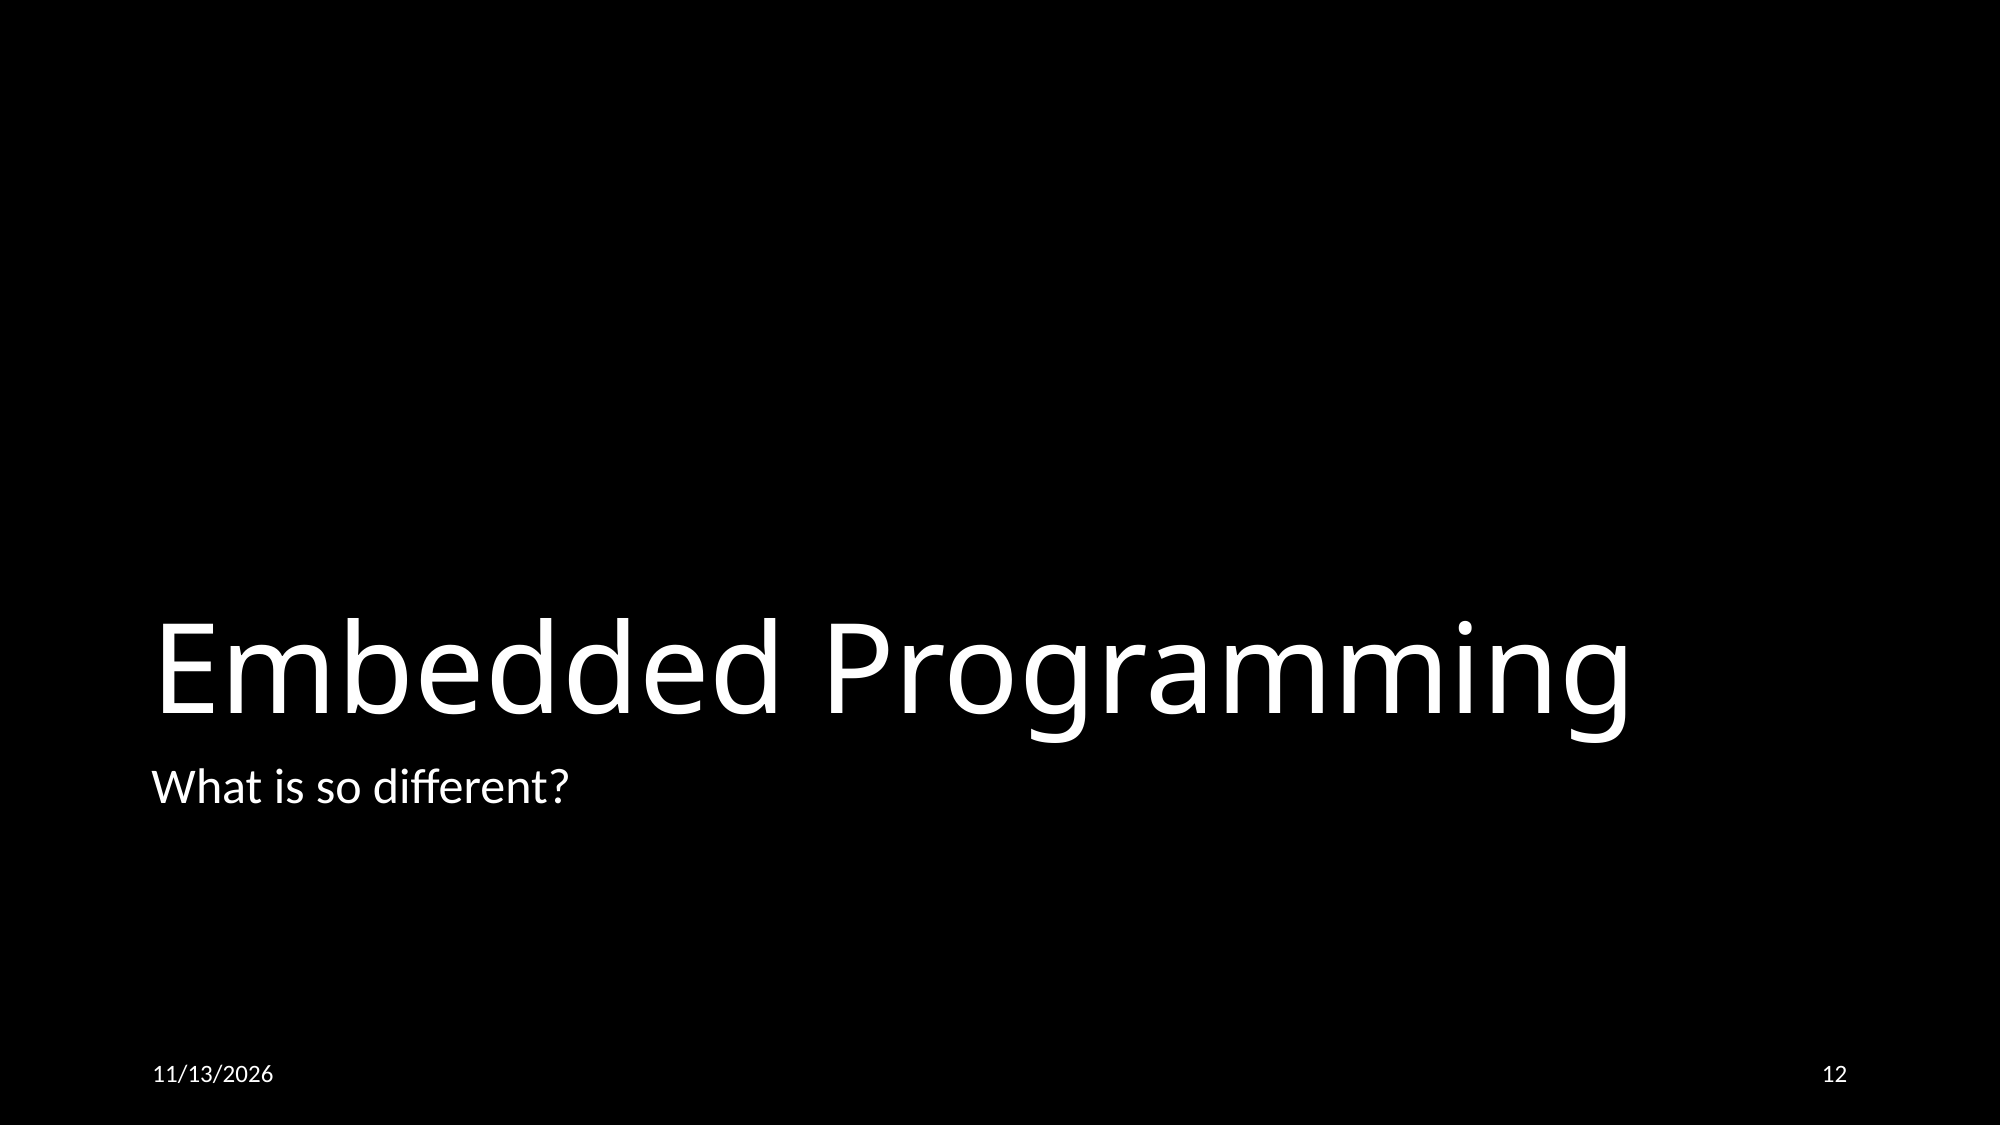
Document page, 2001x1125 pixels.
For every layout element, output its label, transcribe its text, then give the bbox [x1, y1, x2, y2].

slide_number 26-Oct-18 [137, 1042, 588, 1103]
list What is so different? [136, 752, 1862, 999]
slide_number 12 [1412, 1042, 1863, 1103]
title Embedded Programming [136, 280, 1862, 749]
